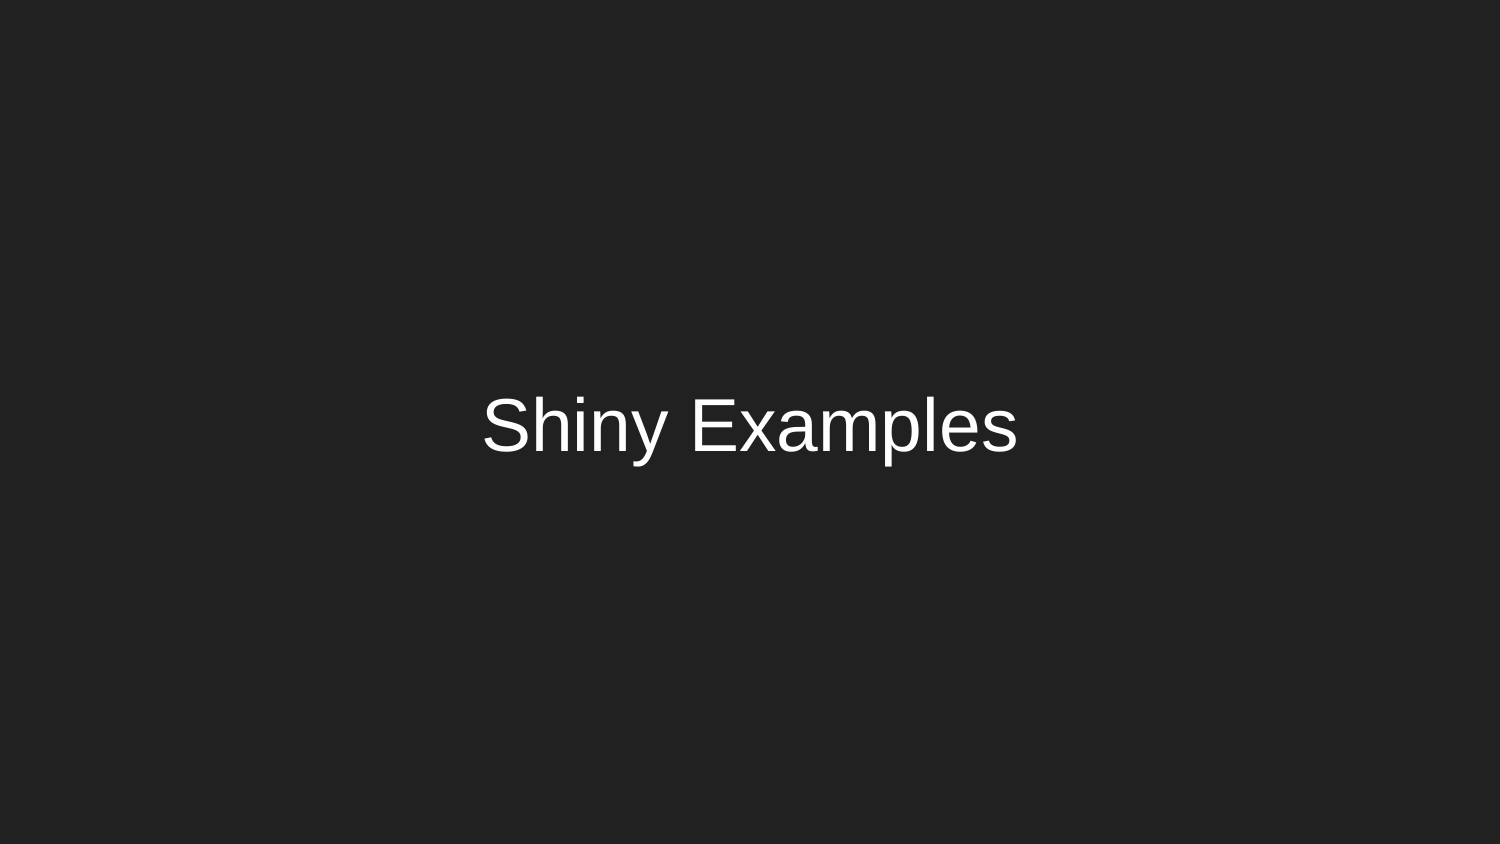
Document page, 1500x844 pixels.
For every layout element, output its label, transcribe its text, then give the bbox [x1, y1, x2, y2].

title Shiny Examples [51, 352, 1449, 491]
